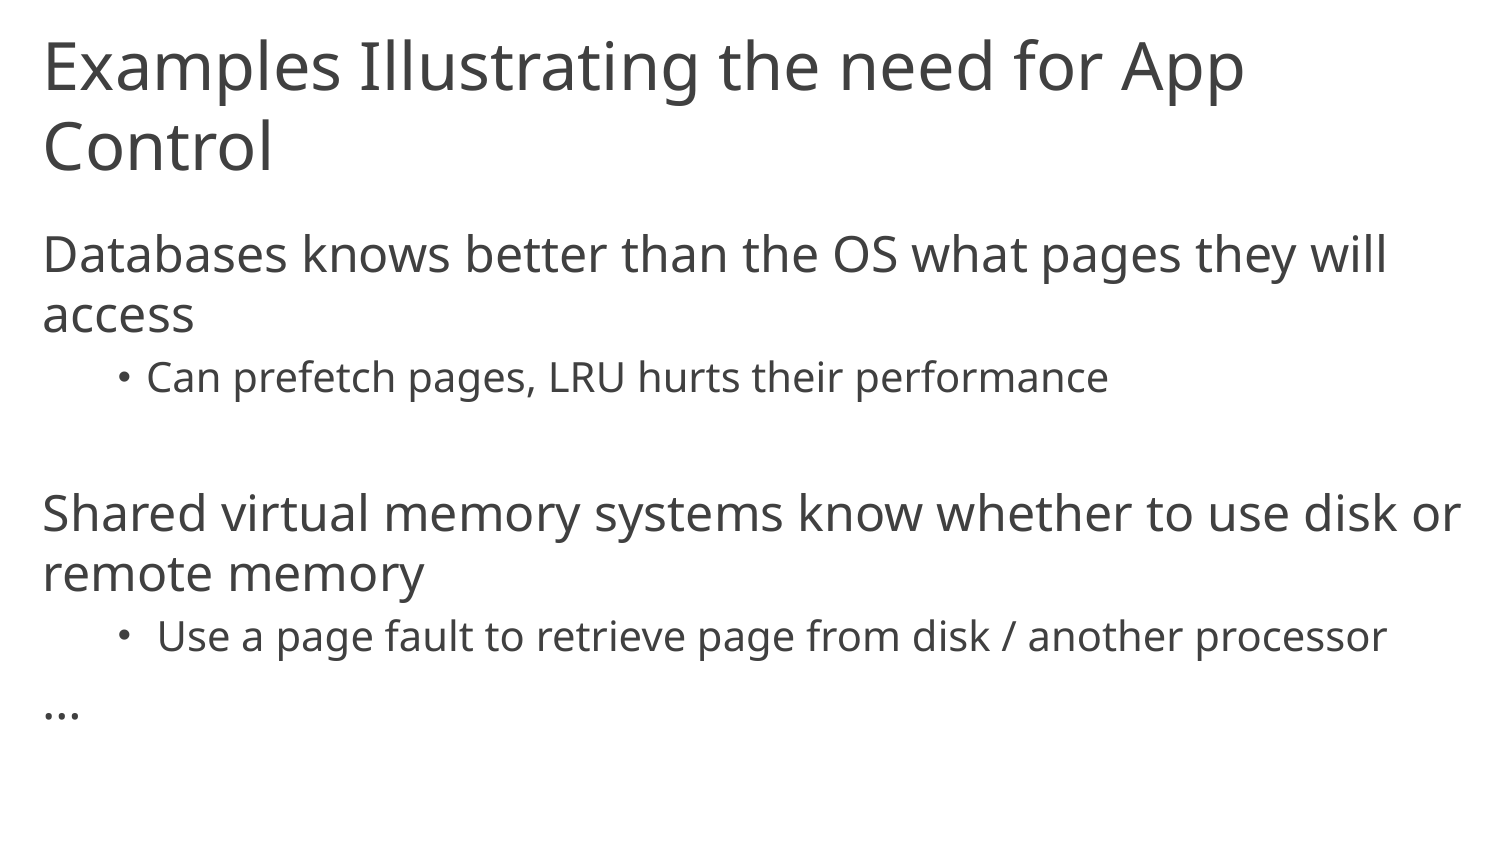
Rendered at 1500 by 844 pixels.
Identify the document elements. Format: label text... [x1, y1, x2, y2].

title Examples Illustrating the need for App Control [27, 33, 1480, 175]
list Databases knows better than the OS what pages they will access Can prefetch pages, LRU hurts their performance Shared virtual memory systems know whether to use disk or remote memory Use a page fault to retrieve page from disk / another processor … [27, 215, 1480, 773]
